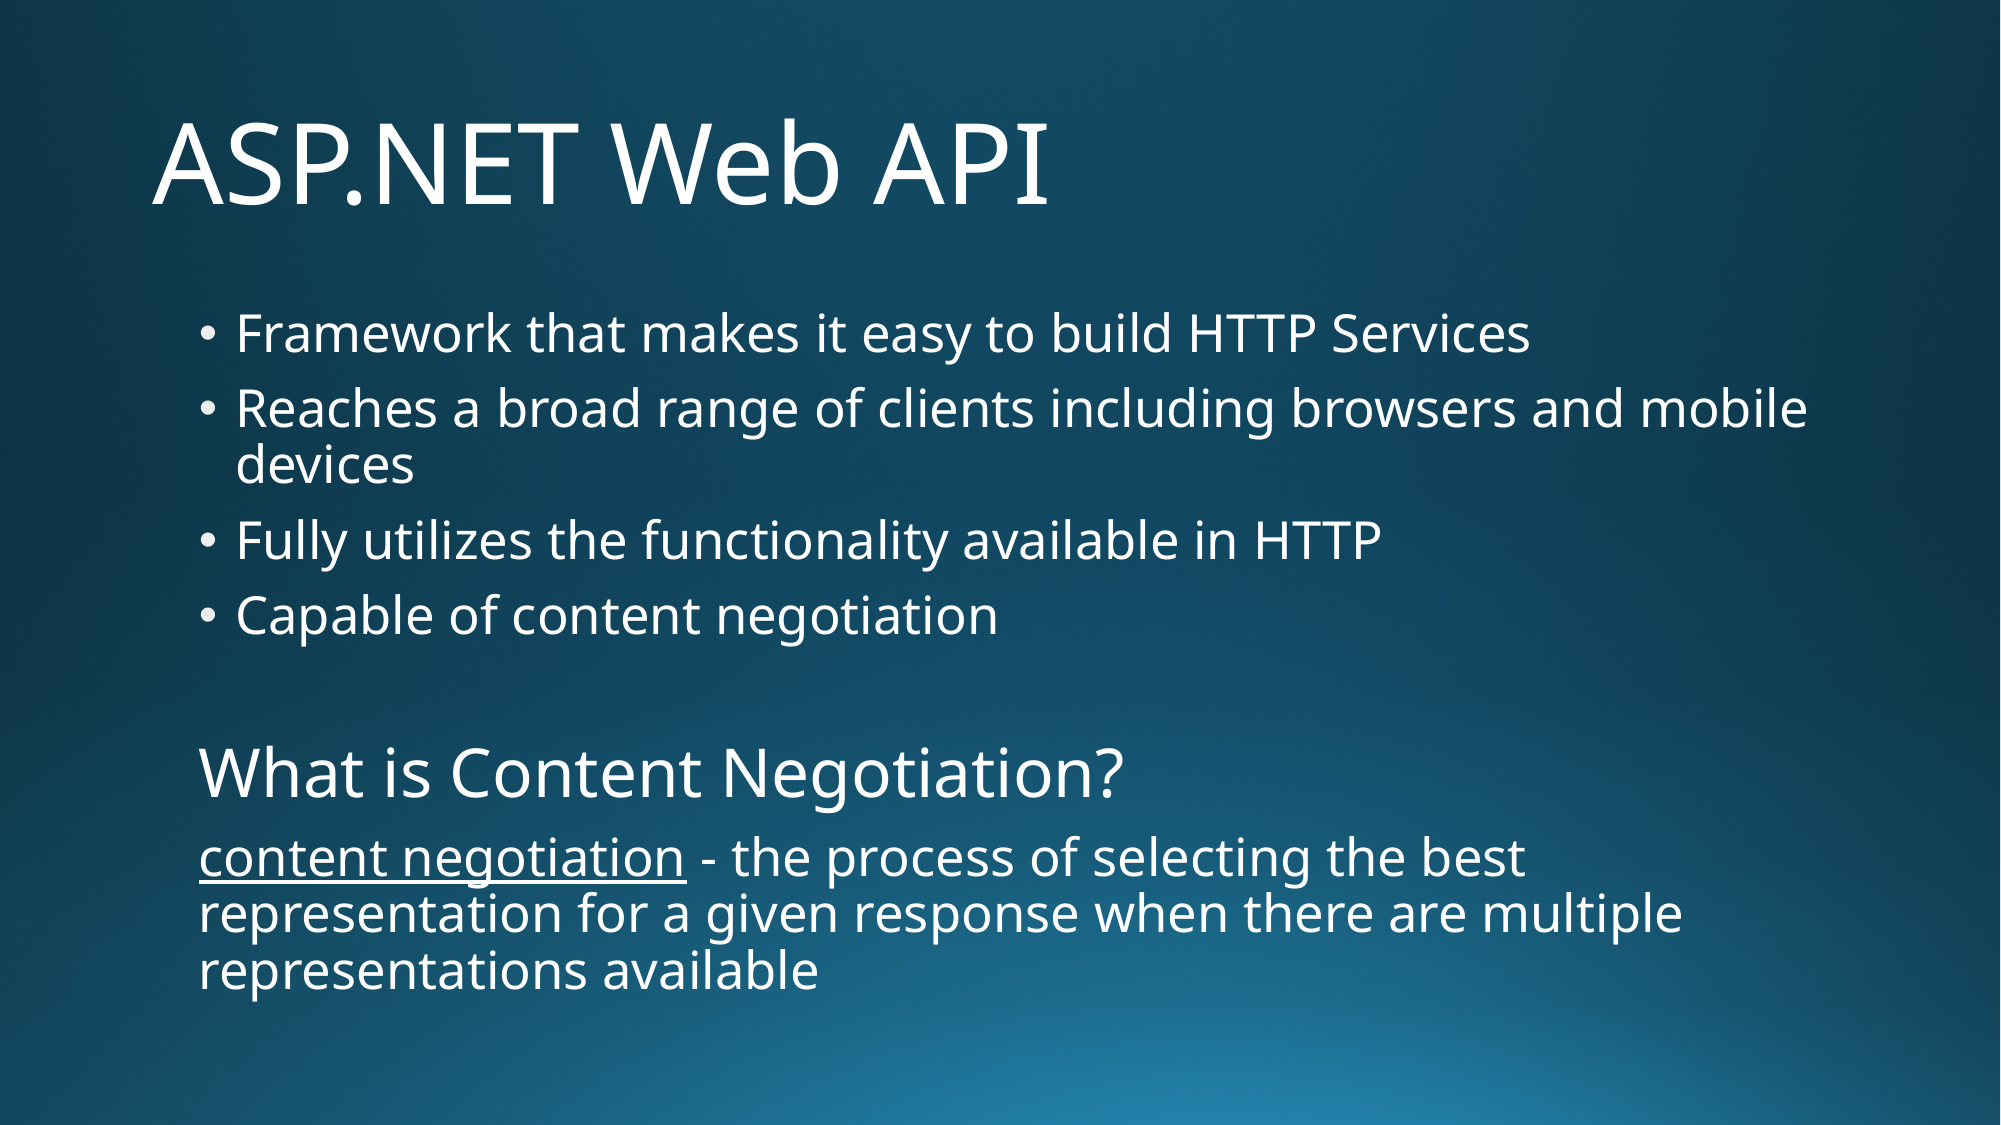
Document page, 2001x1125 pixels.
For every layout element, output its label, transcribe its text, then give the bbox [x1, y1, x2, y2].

list Framework that makes it easy to build HTTP Services Reaches a broad range of clients including browsers and mobile devices Fully utilizes the functionality available in HTTP Capable of content negotiation What is Content Negotiation? content negotiation - the process of selecting the best representation for a given response when there are multiple representations available [183, 299, 1863, 1014]
title ASP.NET Web API [137, 59, 1863, 278]
picture [0, 0, 2001, 1125]
